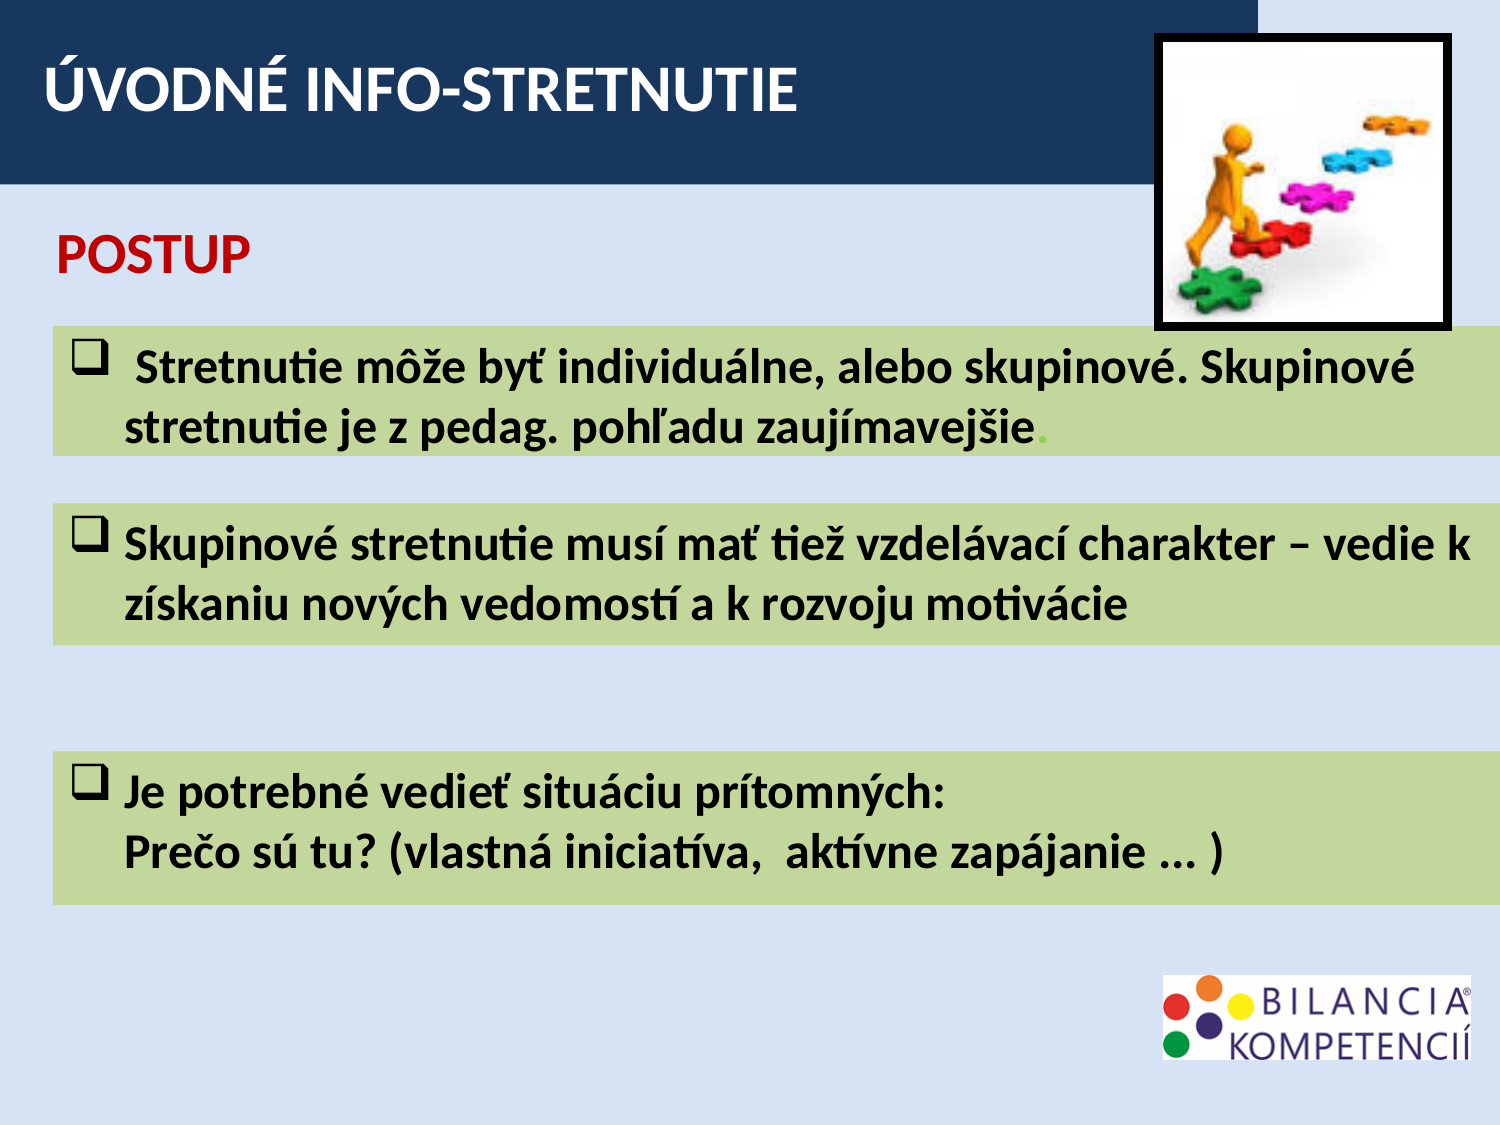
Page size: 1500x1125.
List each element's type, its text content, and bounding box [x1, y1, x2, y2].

text_box Skupinové stretnutie musí mať tiež vzdelávací charakter – vedie k získaniu nových vedomostí a k rozvoju motivácie [53, 503, 1500, 646]
list POSTUP [41, 208, 1154, 320]
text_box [0, 0, 1259, 185]
picture [1163, 975, 1471, 1061]
text_box Stretnutie môže byť individuálne, alebo skupinové. Skupinové stretnutie je z pedag. pohľadu zaujímavejšie. [53, 326, 1500, 457]
picture [1163, 42, 1444, 323]
text_box Je potrebné vedieť situáciu prítomných: Prečo sú tu? (vlastná iniciatíva, aktívne zapájanie ... ) [53, 751, 1500, 905]
